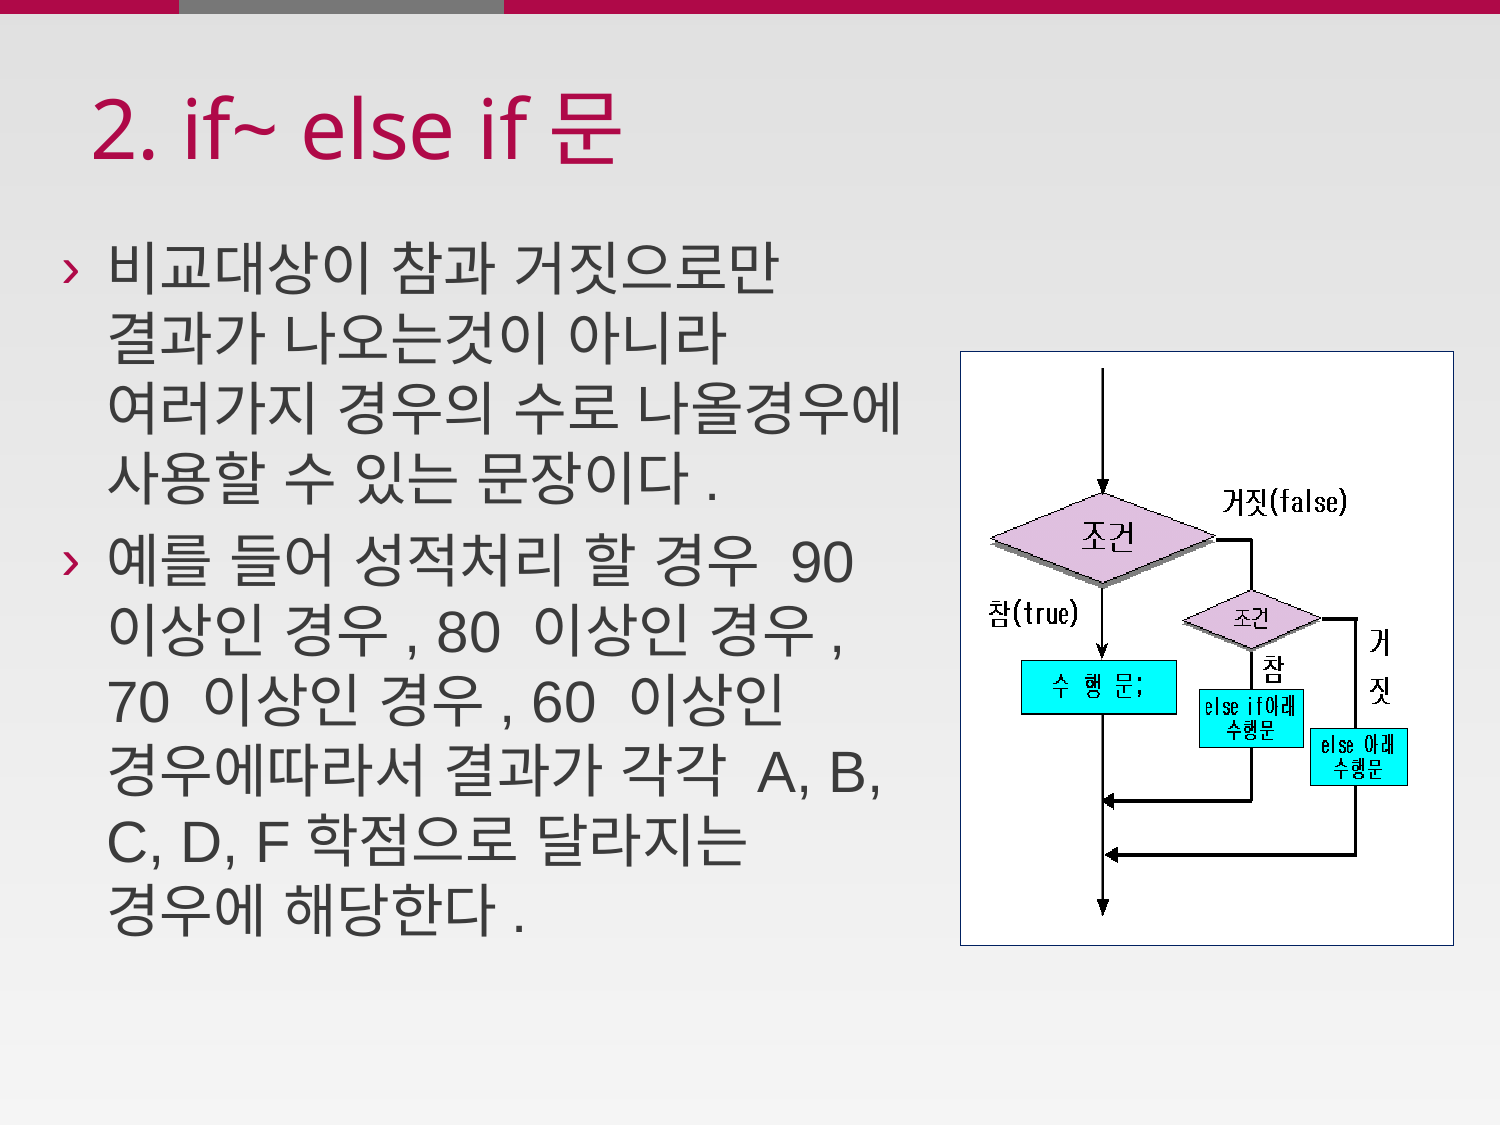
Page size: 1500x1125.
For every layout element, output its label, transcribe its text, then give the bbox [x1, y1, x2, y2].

list 비교대상이 참과 거짓으로만 결과가 나오는것이 아니라 여러가지 경우의 수로 나올경우에 사용할 수 있는 문장이다. 예를 들어 성적처리 할 경우 90이상인 경우, 80 이상인 경우, 70 이상인 경우, 60 이상인 경우에따라서 결과가 각각 A, B, C, D, F학점으로 달라지는 경우에 해당한다. [46, 224, 926, 1038]
title 2. if~ else if문 [75, 50, 1425, 202]
picture [959, 350, 1455, 947]
